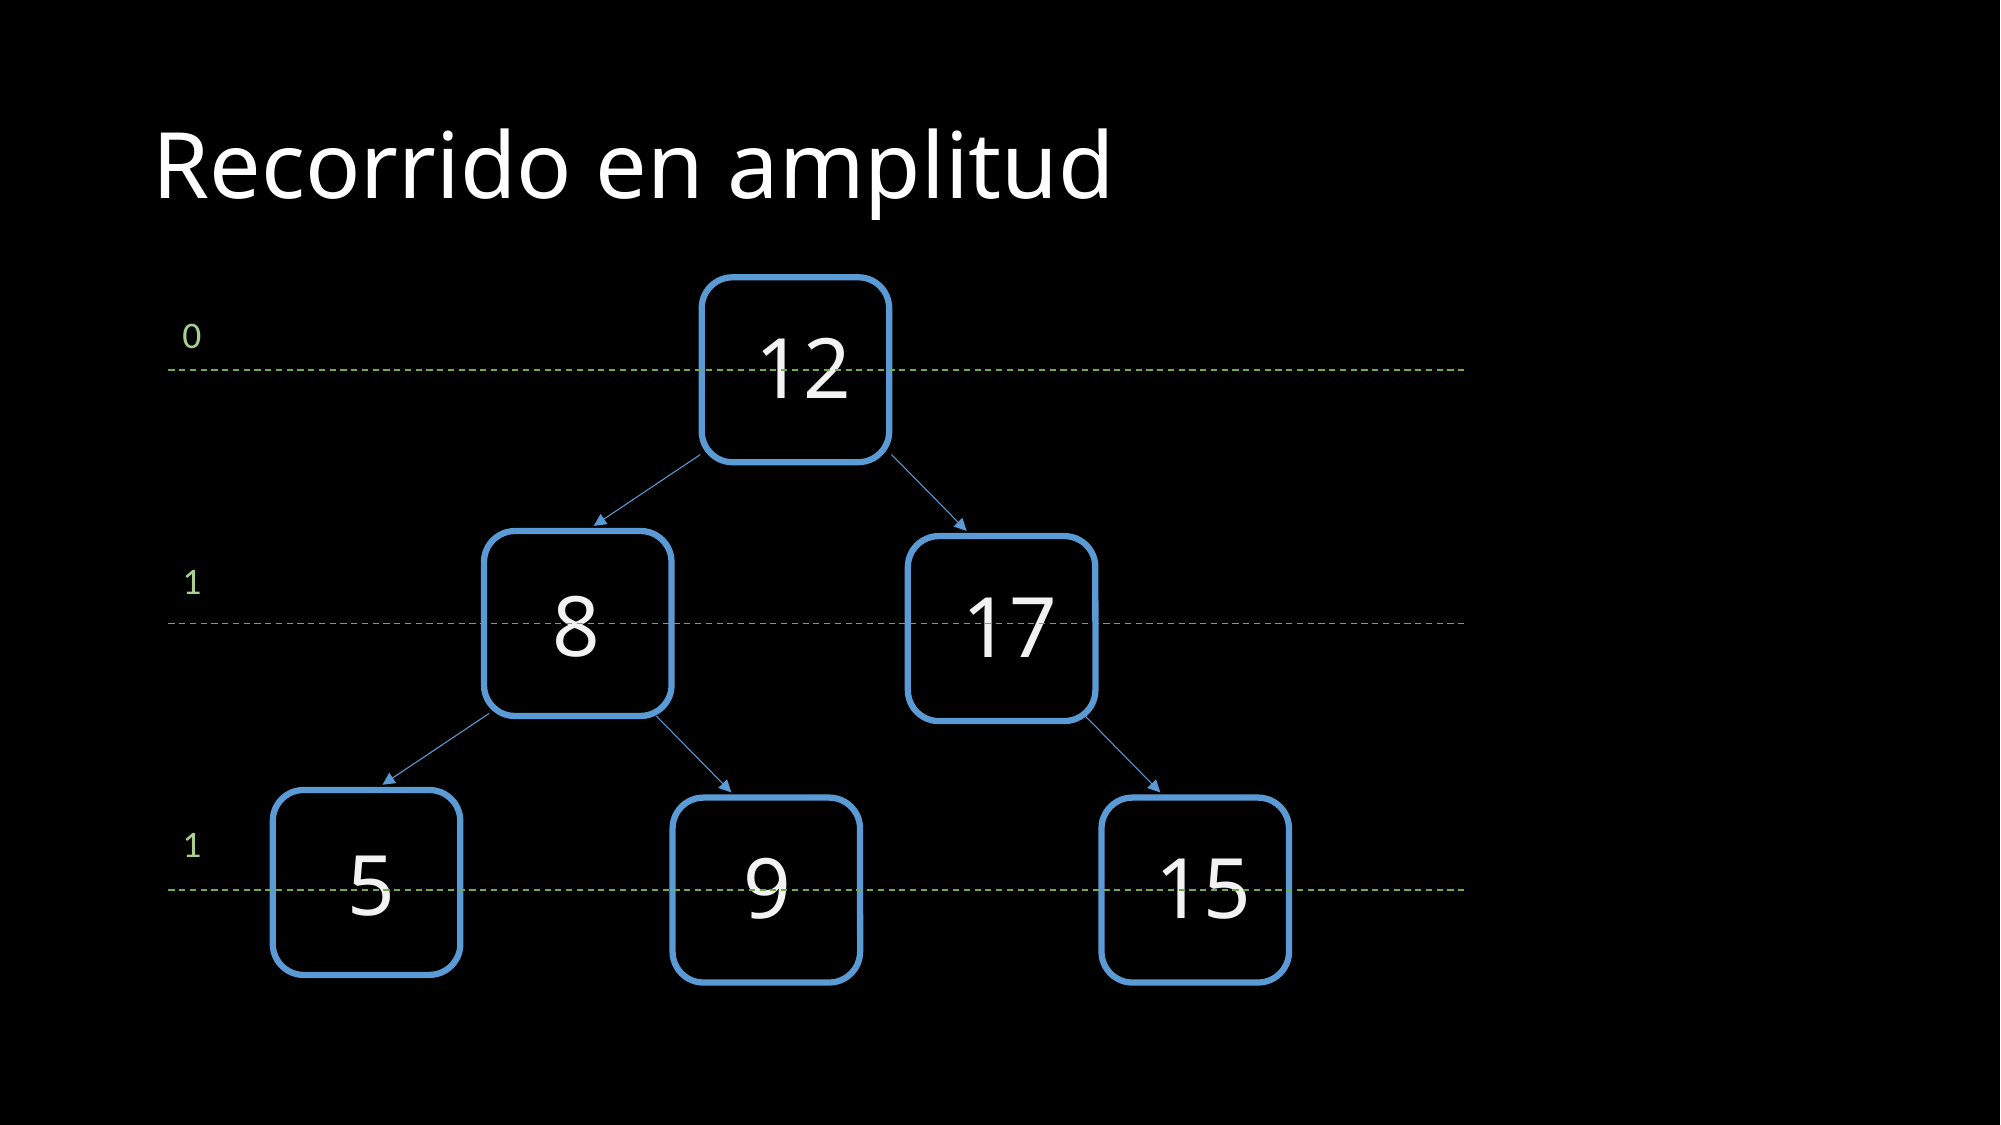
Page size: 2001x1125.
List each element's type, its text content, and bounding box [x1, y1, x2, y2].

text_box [656, 716, 732, 793]
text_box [701, 370, 919, 463]
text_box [593, 454, 701, 526]
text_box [483, 624, 716, 716]
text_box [701, 277, 919, 369]
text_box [1101, 797, 1319, 890]
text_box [907, 624, 1125, 722]
title Recorrido en amplitud [137, 59, 1863, 278]
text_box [672, 891, 907, 983]
text_box 1 [167, 550, 217, 610]
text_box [672, 797, 907, 890]
text_box 0 [167, 303, 217, 364]
text_box 1 [167, 812, 217, 873]
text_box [483, 530, 716, 623]
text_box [272, 891, 511, 975]
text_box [907, 536, 1125, 623]
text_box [1101, 891, 1319, 983]
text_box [382, 713, 490, 785]
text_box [891, 454, 967, 531]
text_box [272, 789, 511, 890]
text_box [1085, 716, 1161, 793]
